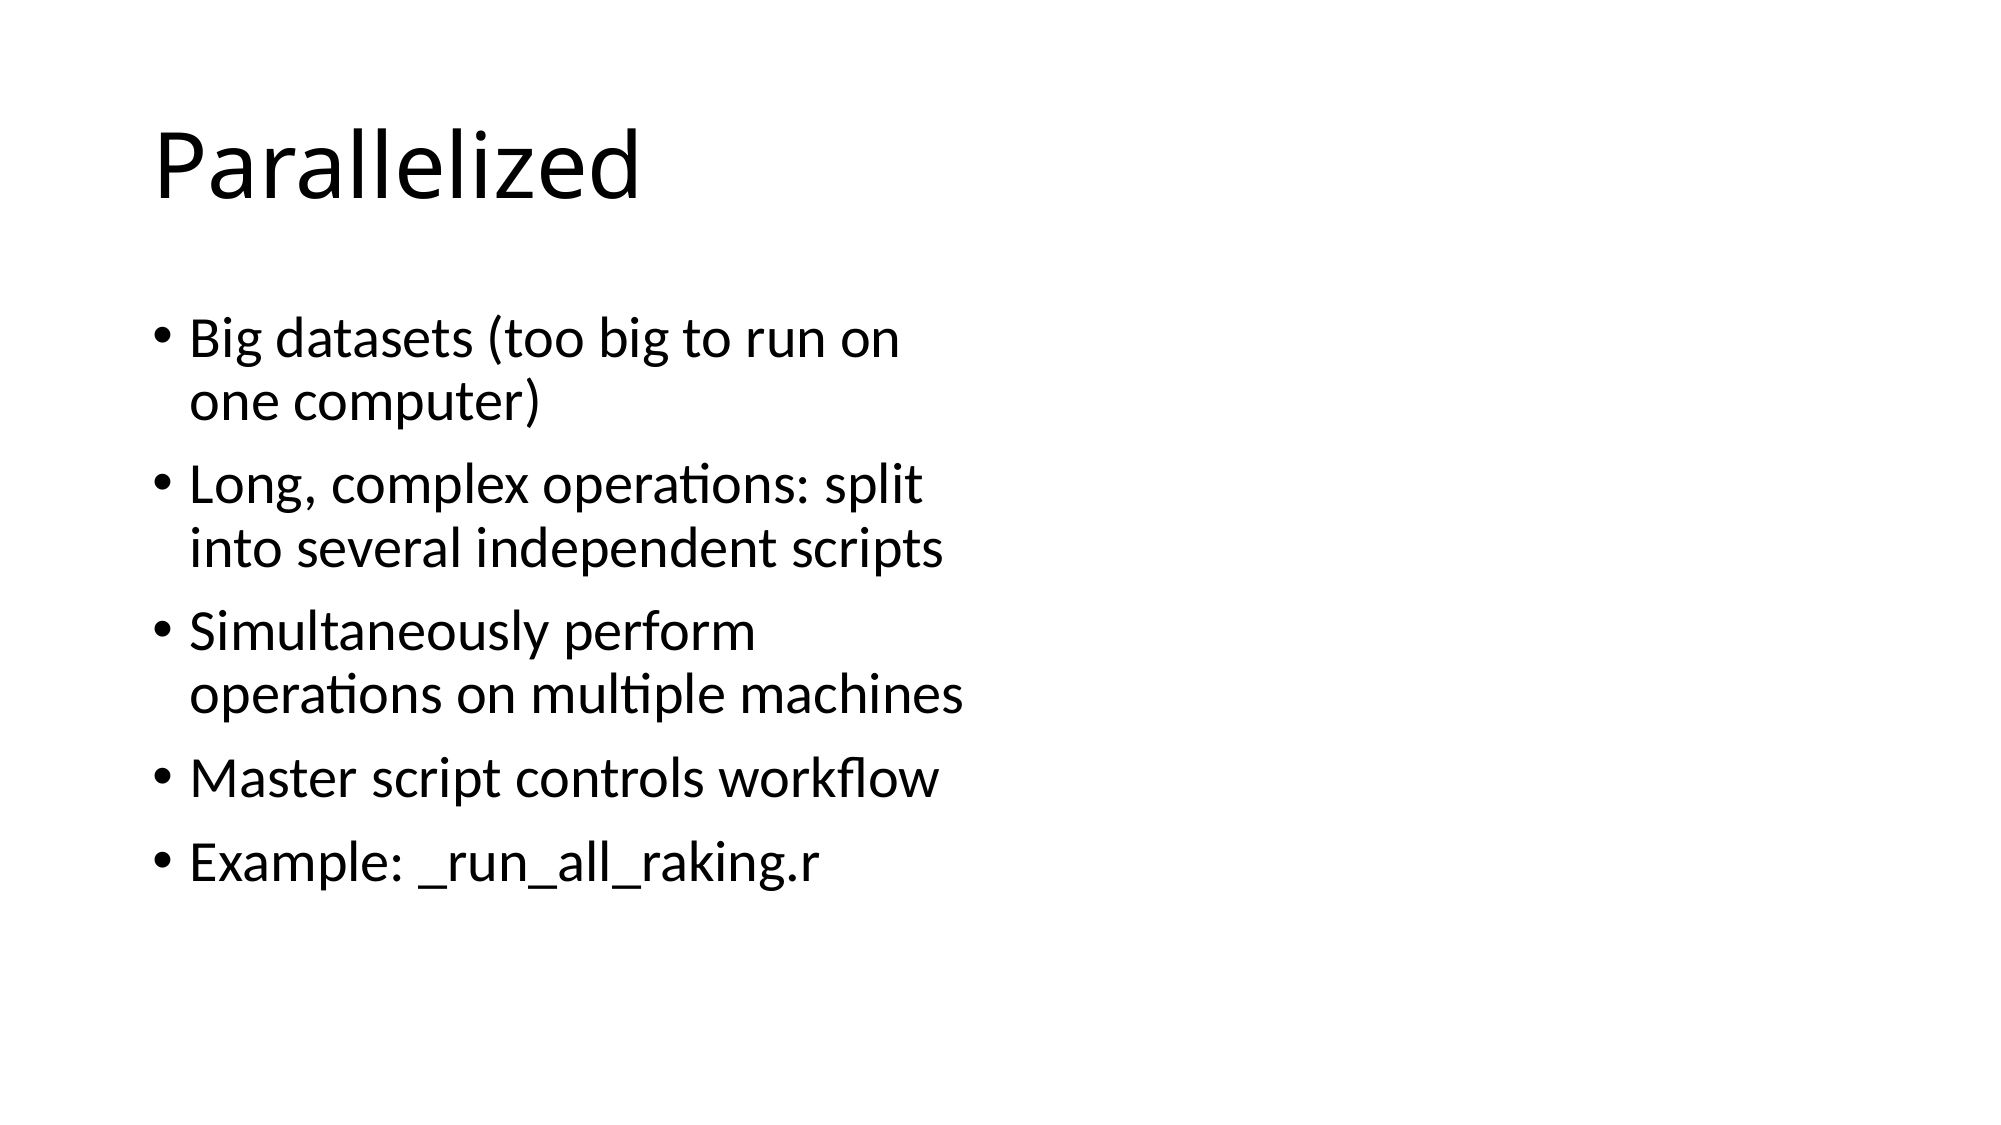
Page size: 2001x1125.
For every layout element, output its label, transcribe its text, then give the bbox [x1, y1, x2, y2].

list Big datasets (too big to run on one computer) Long, complex operations: split into several independent scripts Simultaneously perform operations on multiple machines Master script controls workflow Example: _run_all_raking.r [137, 299, 988, 1014]
title Parallelized [137, 59, 1863, 278]
